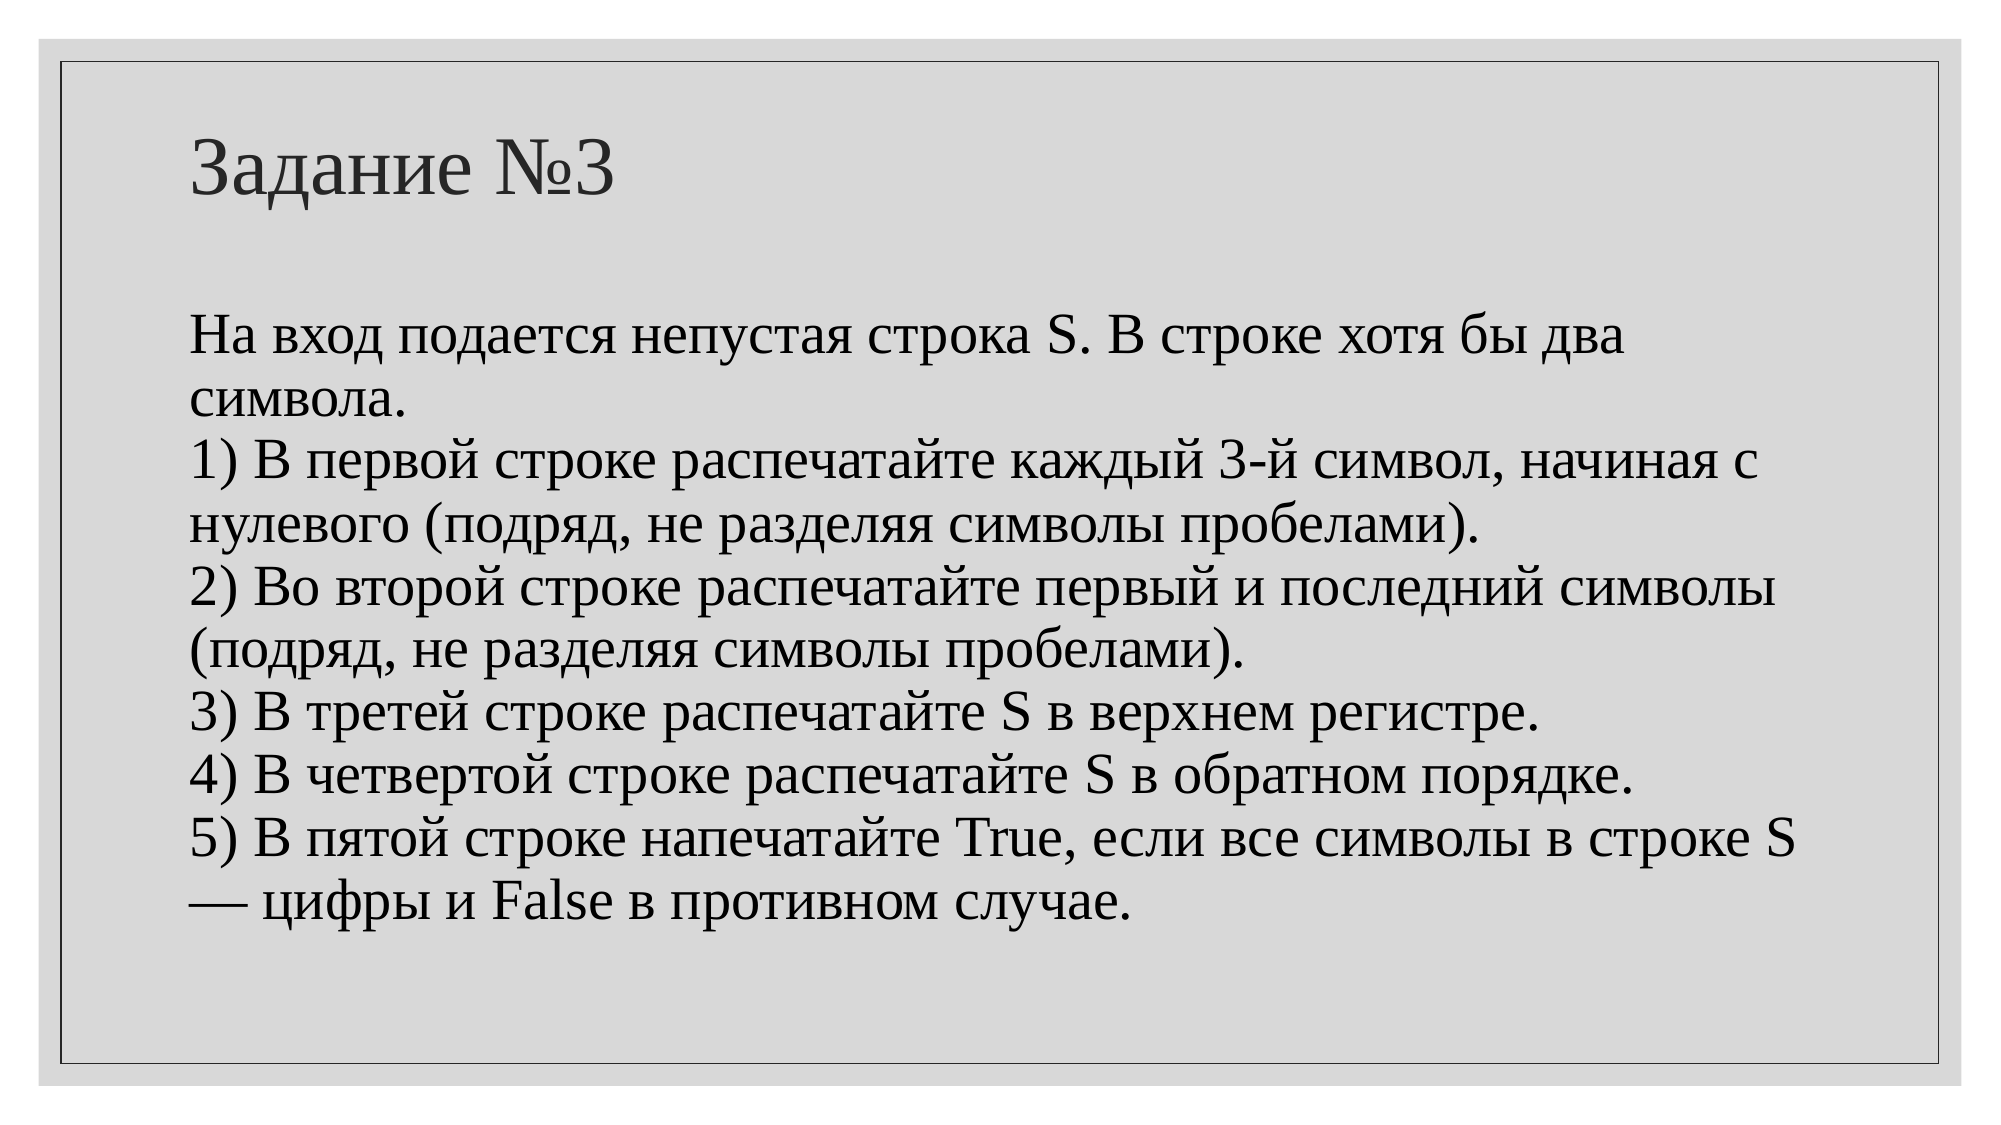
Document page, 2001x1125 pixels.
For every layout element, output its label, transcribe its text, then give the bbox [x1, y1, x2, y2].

title Задание №3 На вход подается непустая строка S. В строке хотя бы два символа. 1) В первой строке распечатайте каждый 3-й символ, начиная с нулевого (подряд, не разделяя символы пробелами). 2) Во второй строке распечатайте первый и последний символы (подряд, не разделяя символы пробелами). 3) В третей строке распечатайте S в верхнем регистре. 4) В четвертой строке распечатайте S в обратном порядке. 5) В пятой строке напечатайте True, если все символы в строке S — цифры и False в противном случае. [174, 415, 1825, 641]
